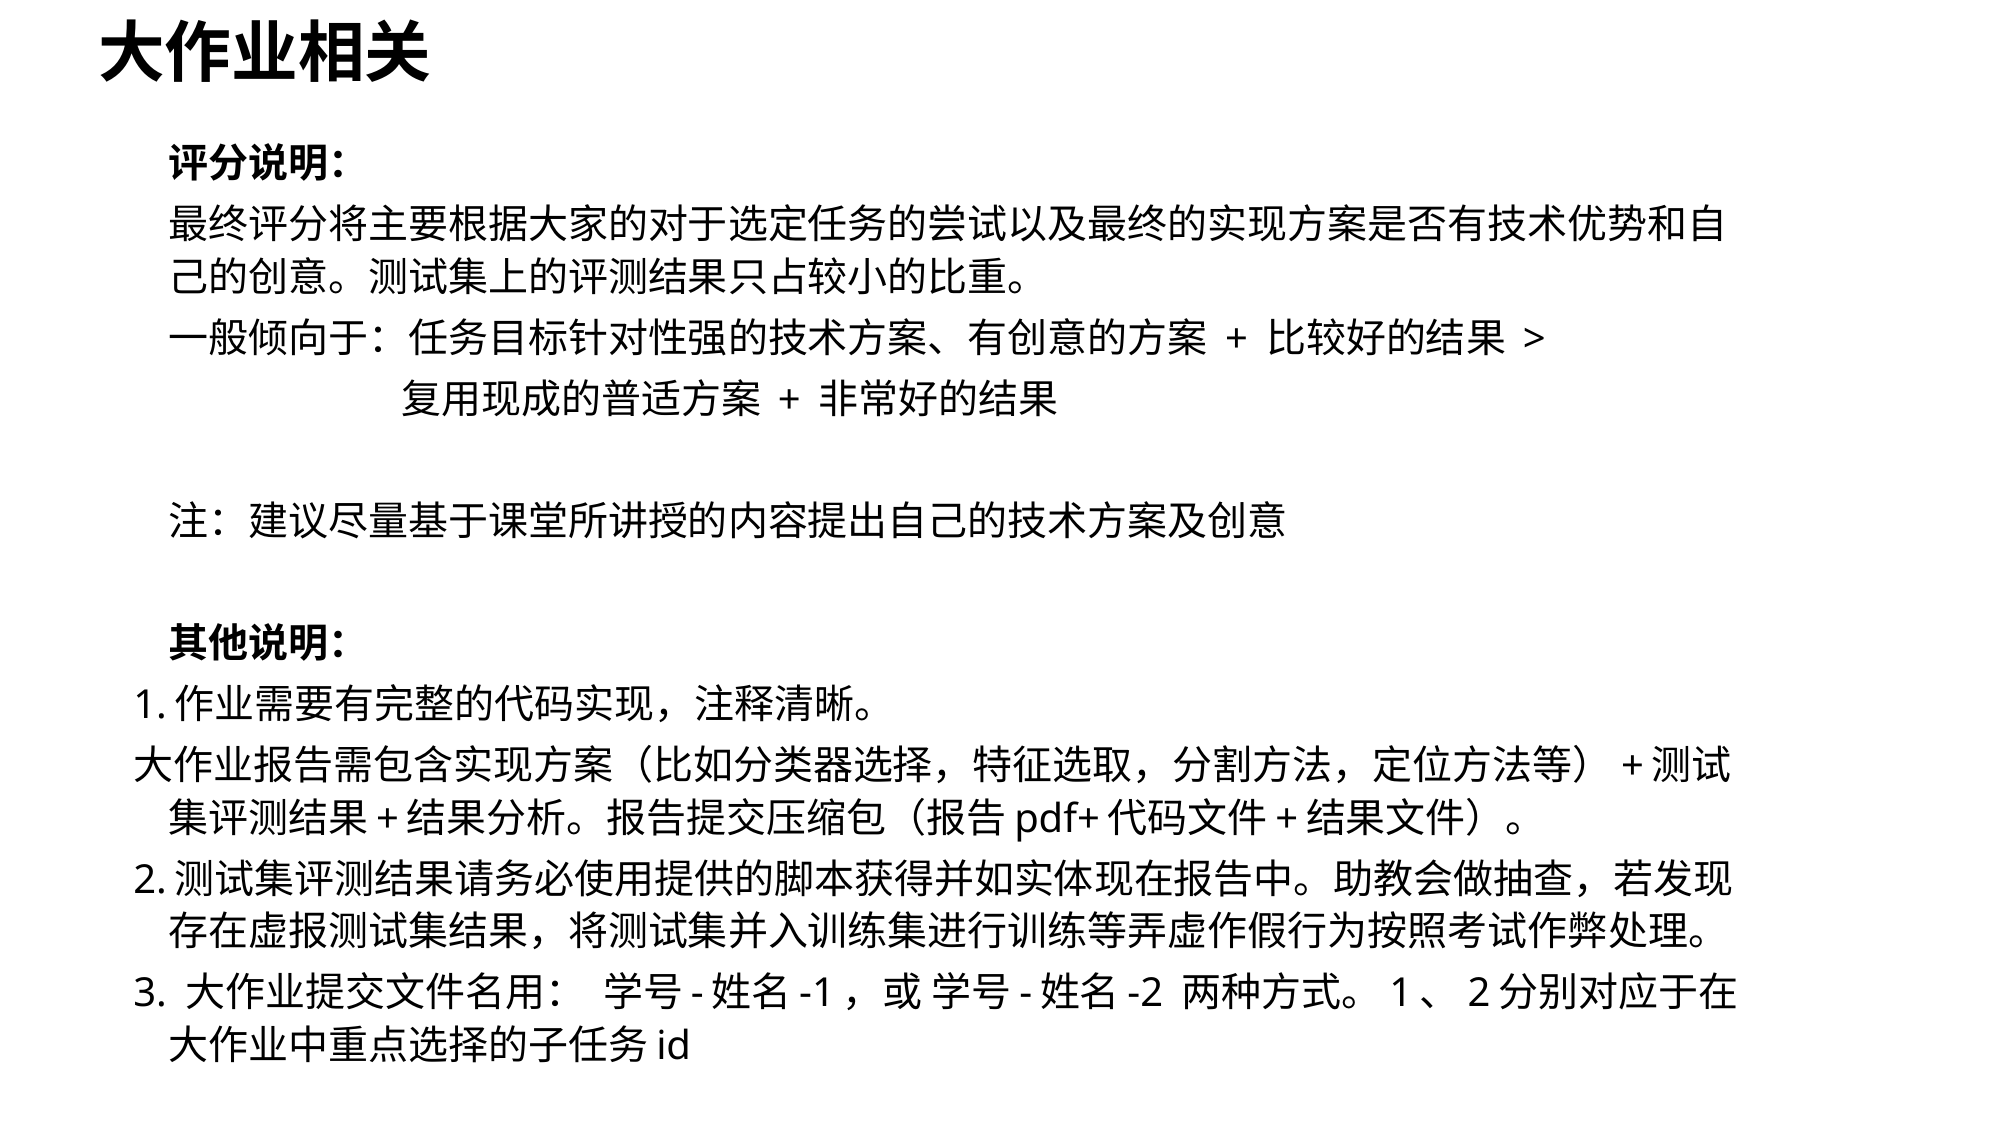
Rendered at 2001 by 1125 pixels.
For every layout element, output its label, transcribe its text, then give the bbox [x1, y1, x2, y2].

list 评分说明： 最终评分将主要根据大家的对于选定任务的尝试以及最终的实现方案是否有技术优势和自己的创意。测试集上的评测结果只占较小的比重。 一般倾向于：任务目标针对性强的技术方案、有创意的方案 + 比较好的结果 > 复用现成的普适方案 + 非常好的结果 注：建议尽量基于课堂所讲授的内容提出自己的技术方案及创意 其他说明： 1.作业需要有完整的代码实现，注释清晰。 大作业报告需包含实现方案（比如分类器选择，特征选取，分割方法，定位方法等）+测试集评测结果+结果分析。报告提交压缩包（报告pdf+代码文件+结果文件）。 2.测试集评测结果请务必使用提供的脚本获得并如实体现在报告中。助教会做抽查，若发现存在虚报测试集结果，将测试集并入训练集进行训练等弄虚作假行为按照考试作弊处理。 3. 大作业提交文件名用： 学号-姓名-1，或 学号-姓名-2 两种方式。1、2分别对应于在大作业中重点选择的子任务id [83, 125, 1758, 1093]
title 大作业相关 [83, 10, 1808, 100]
